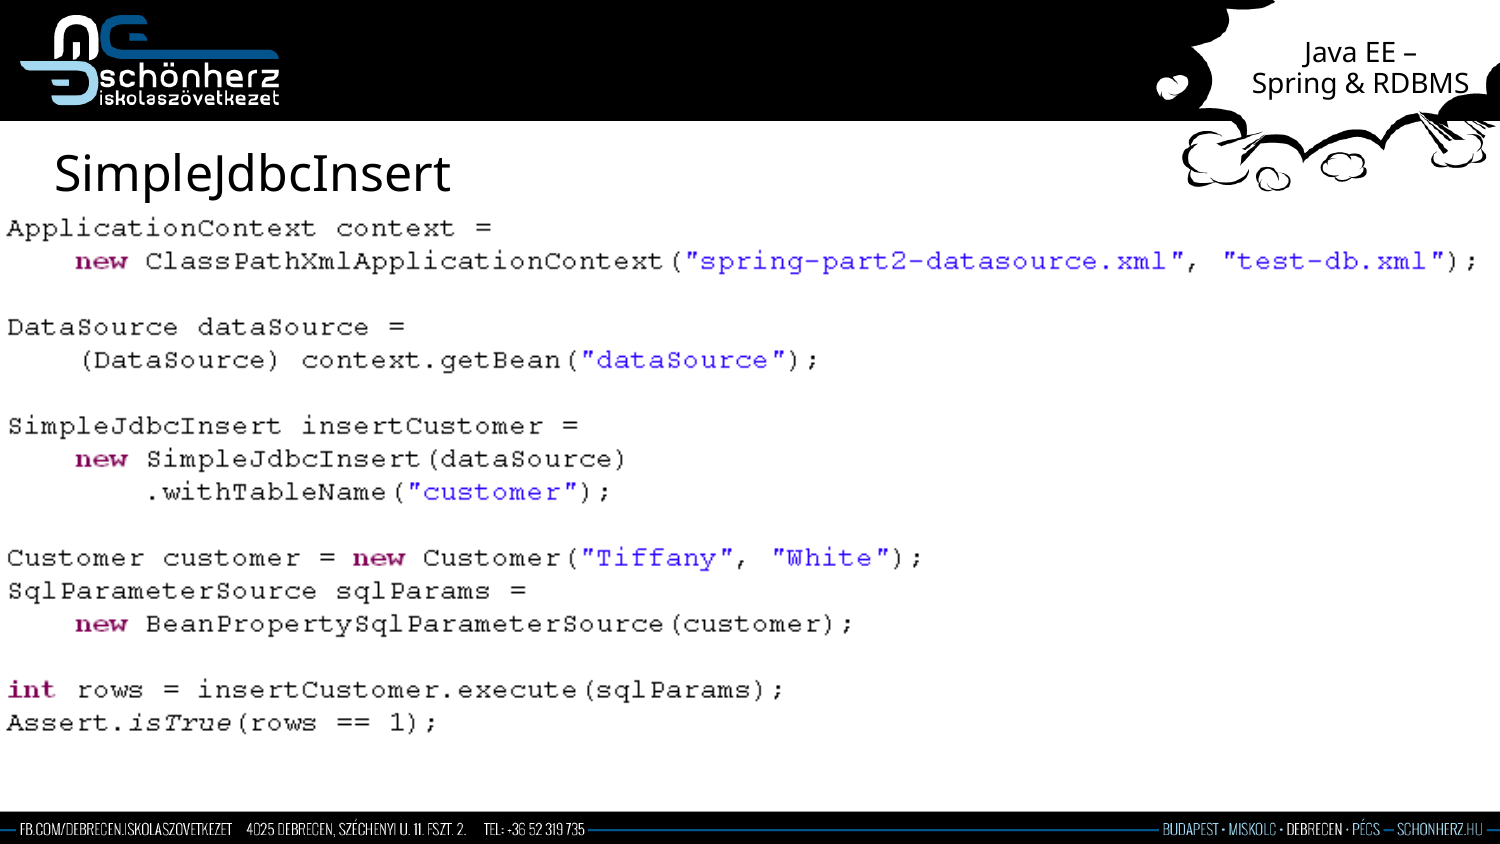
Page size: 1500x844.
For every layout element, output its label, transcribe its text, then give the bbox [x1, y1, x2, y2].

picture [0, 0, 1500, 844]
title Java EE – Spring & RDBMS [1233, 11, 1488, 107]
subtitle SimpleJdbcInsert [39, 140, 1455, 212]
